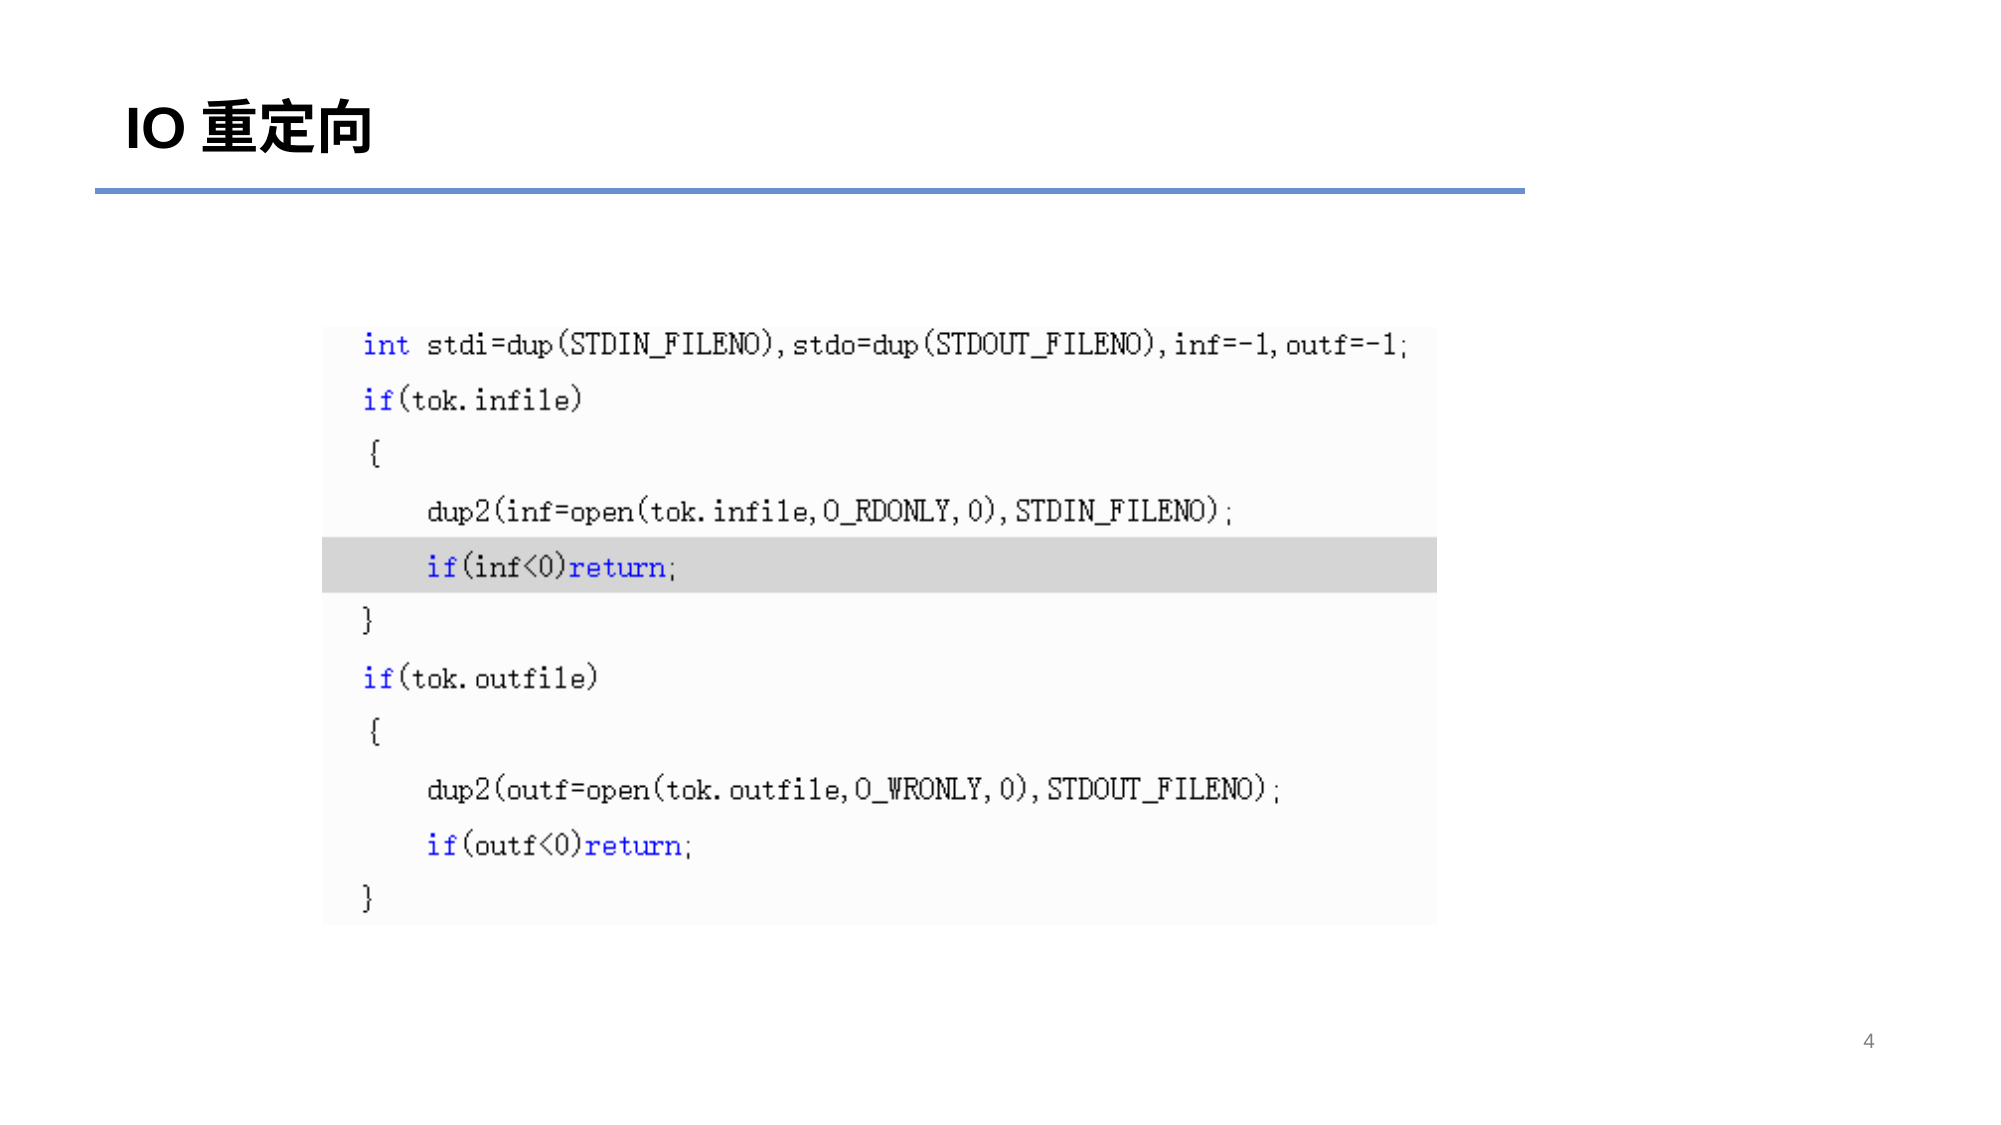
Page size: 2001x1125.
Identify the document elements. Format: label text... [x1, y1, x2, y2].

title IO重定向 [109, 0, 1890, 169]
picture [322, 327, 1437, 925]
slide_number 4 [1412, 1022, 1890, 1057]
